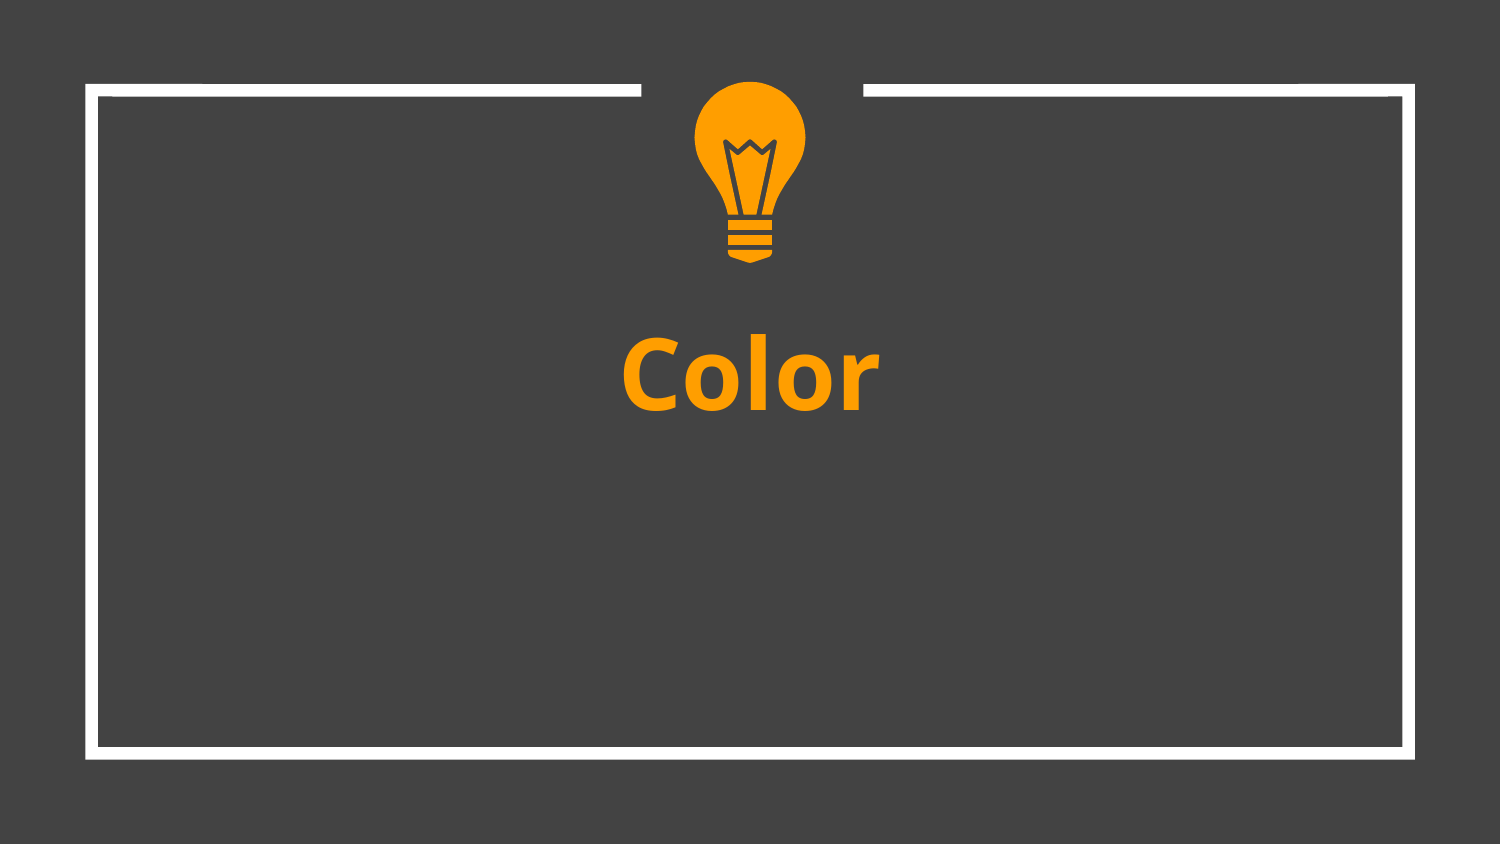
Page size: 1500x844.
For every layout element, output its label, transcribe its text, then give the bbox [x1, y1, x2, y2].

title Color [263, 295, 1237, 487]
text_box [694, 81, 806, 264]
